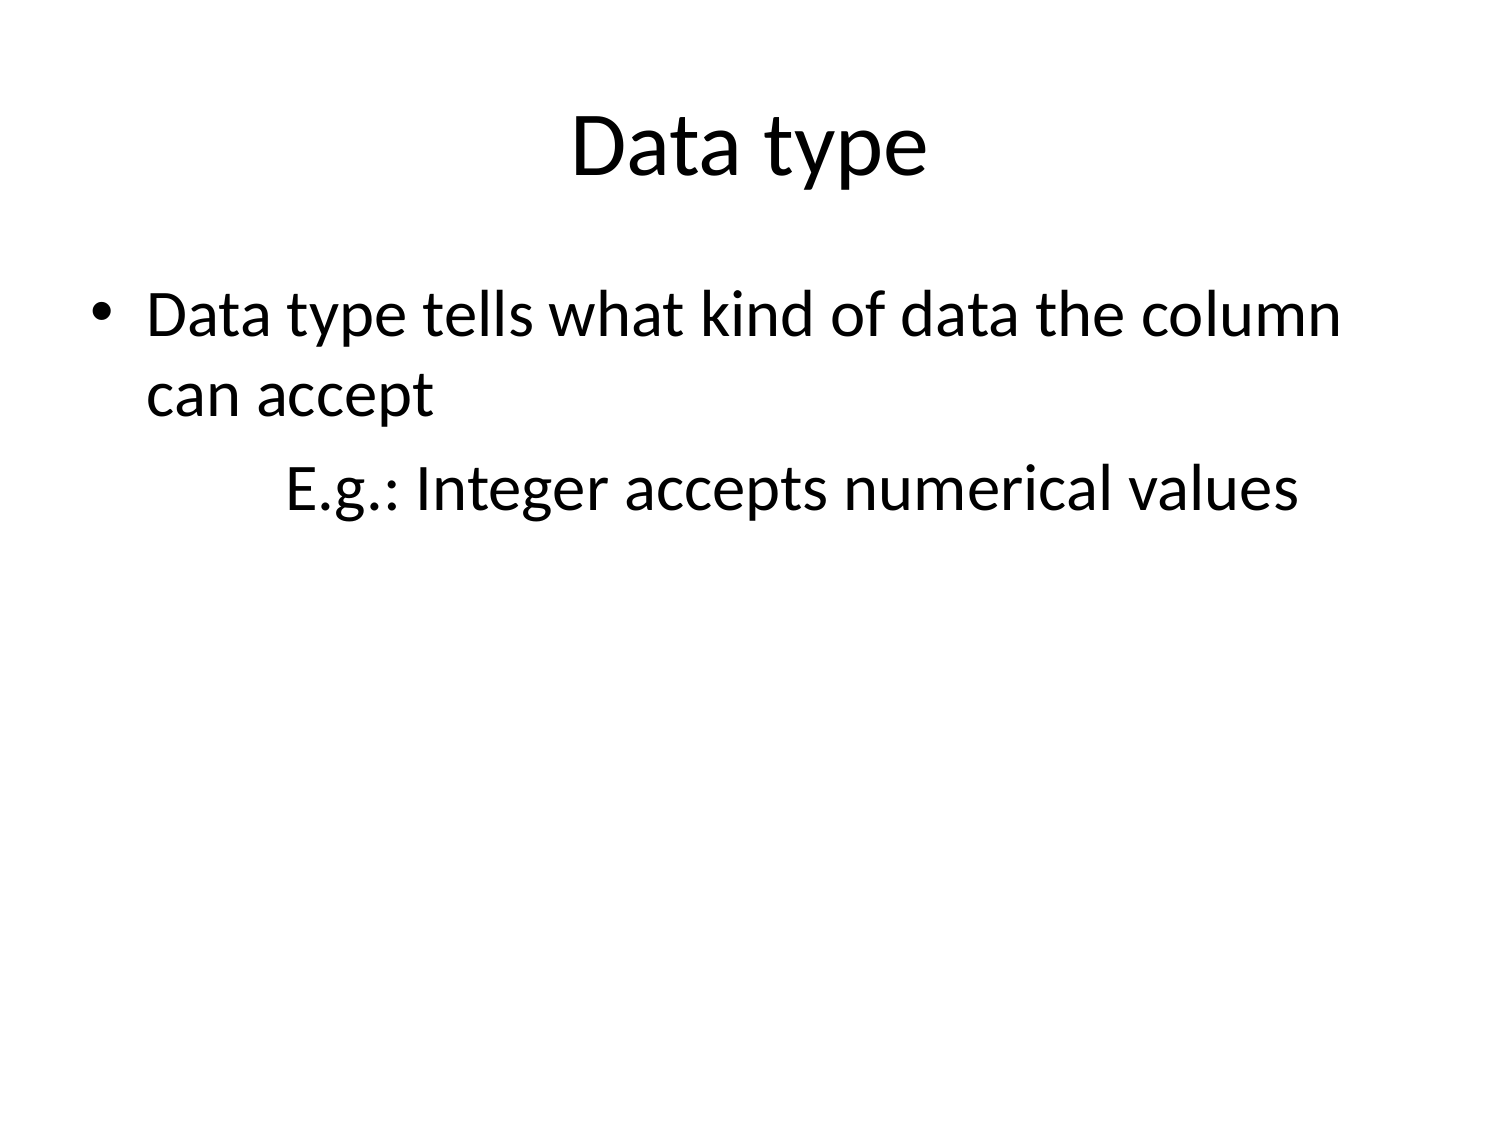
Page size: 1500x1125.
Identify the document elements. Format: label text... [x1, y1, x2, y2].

list Data type tells what kind of data the column can accept E.g.: Integer accepts numerical values [75, 262, 1425, 1005]
title Data type [75, 45, 1425, 233]
